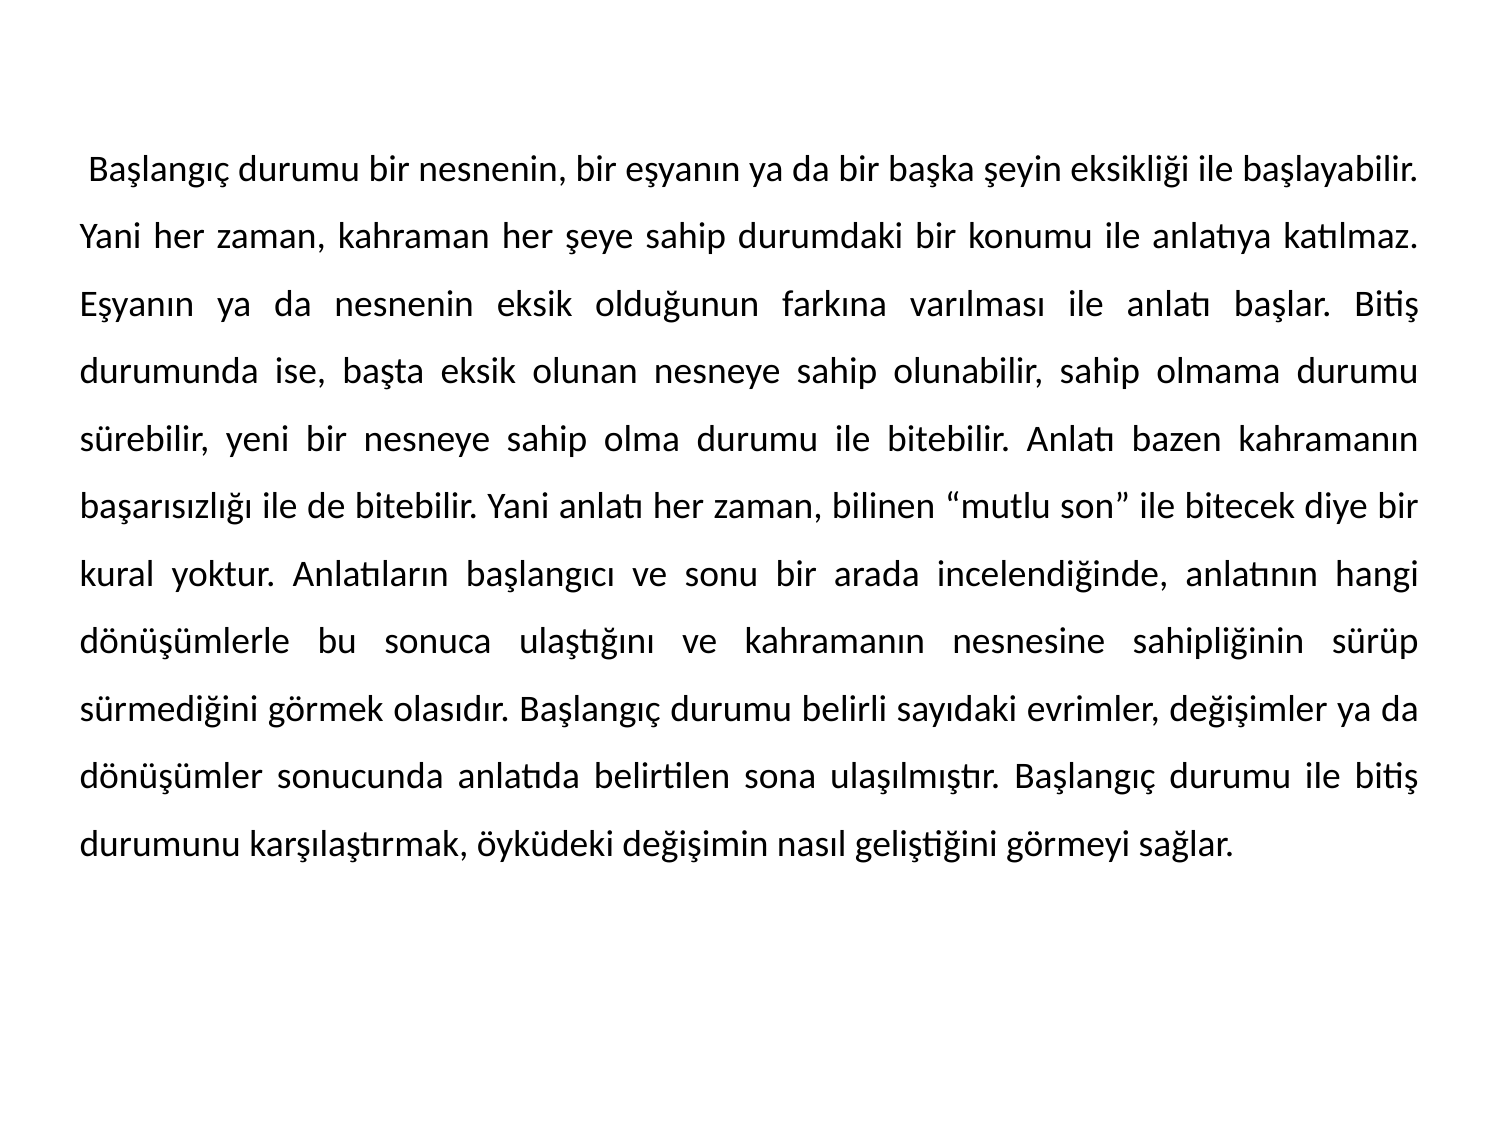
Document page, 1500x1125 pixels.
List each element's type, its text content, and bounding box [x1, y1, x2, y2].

text_box Başlangıç durumu bir nesnenin, bir eşyanın ya da bir başka şeyin eksikliği ile başlayabilir. Yani her zaman, kahraman her şeye sahip durumdaki bir konumu ile anlatıya katılmaz. Eşyanın ya da nesnenin eksik olduğunun farkına varılması ile anlatı başlar. Bitiş durumunda ise, başta eksik olunan nesneye sahip olunabilir, sahip olmama durumu sürebilir, yeni bir nesneye sahip olma durumu ile bitebilir. Anlatı bazen kahramanın başarısızlığı ile de bitebilir. Yani anlatı her zaman, bilinen “mutlu son” ile bitecek diye bir kural yoktur. Anlatıların başlangıcı ve sonu bir arada incelendiğinde, anlatının hangi dönüşümlerle bu sonuca ulaştığını ve kahramanın nesnesine sahipliğinin sürüp sürmediğini görmek olasıdır. Başlangıç durumu belirli sayıdaki evrimler, değişimler ya da dönüşümler sonucunda anlatıda belirtilen sona ulaşılmıştır. Başlangıç durumu ile bitiş durumunu karşılaştırmak, öyküdeki değişimin nasıl geliştiğini görmeyi sağlar. [64, 113, 1436, 871]
